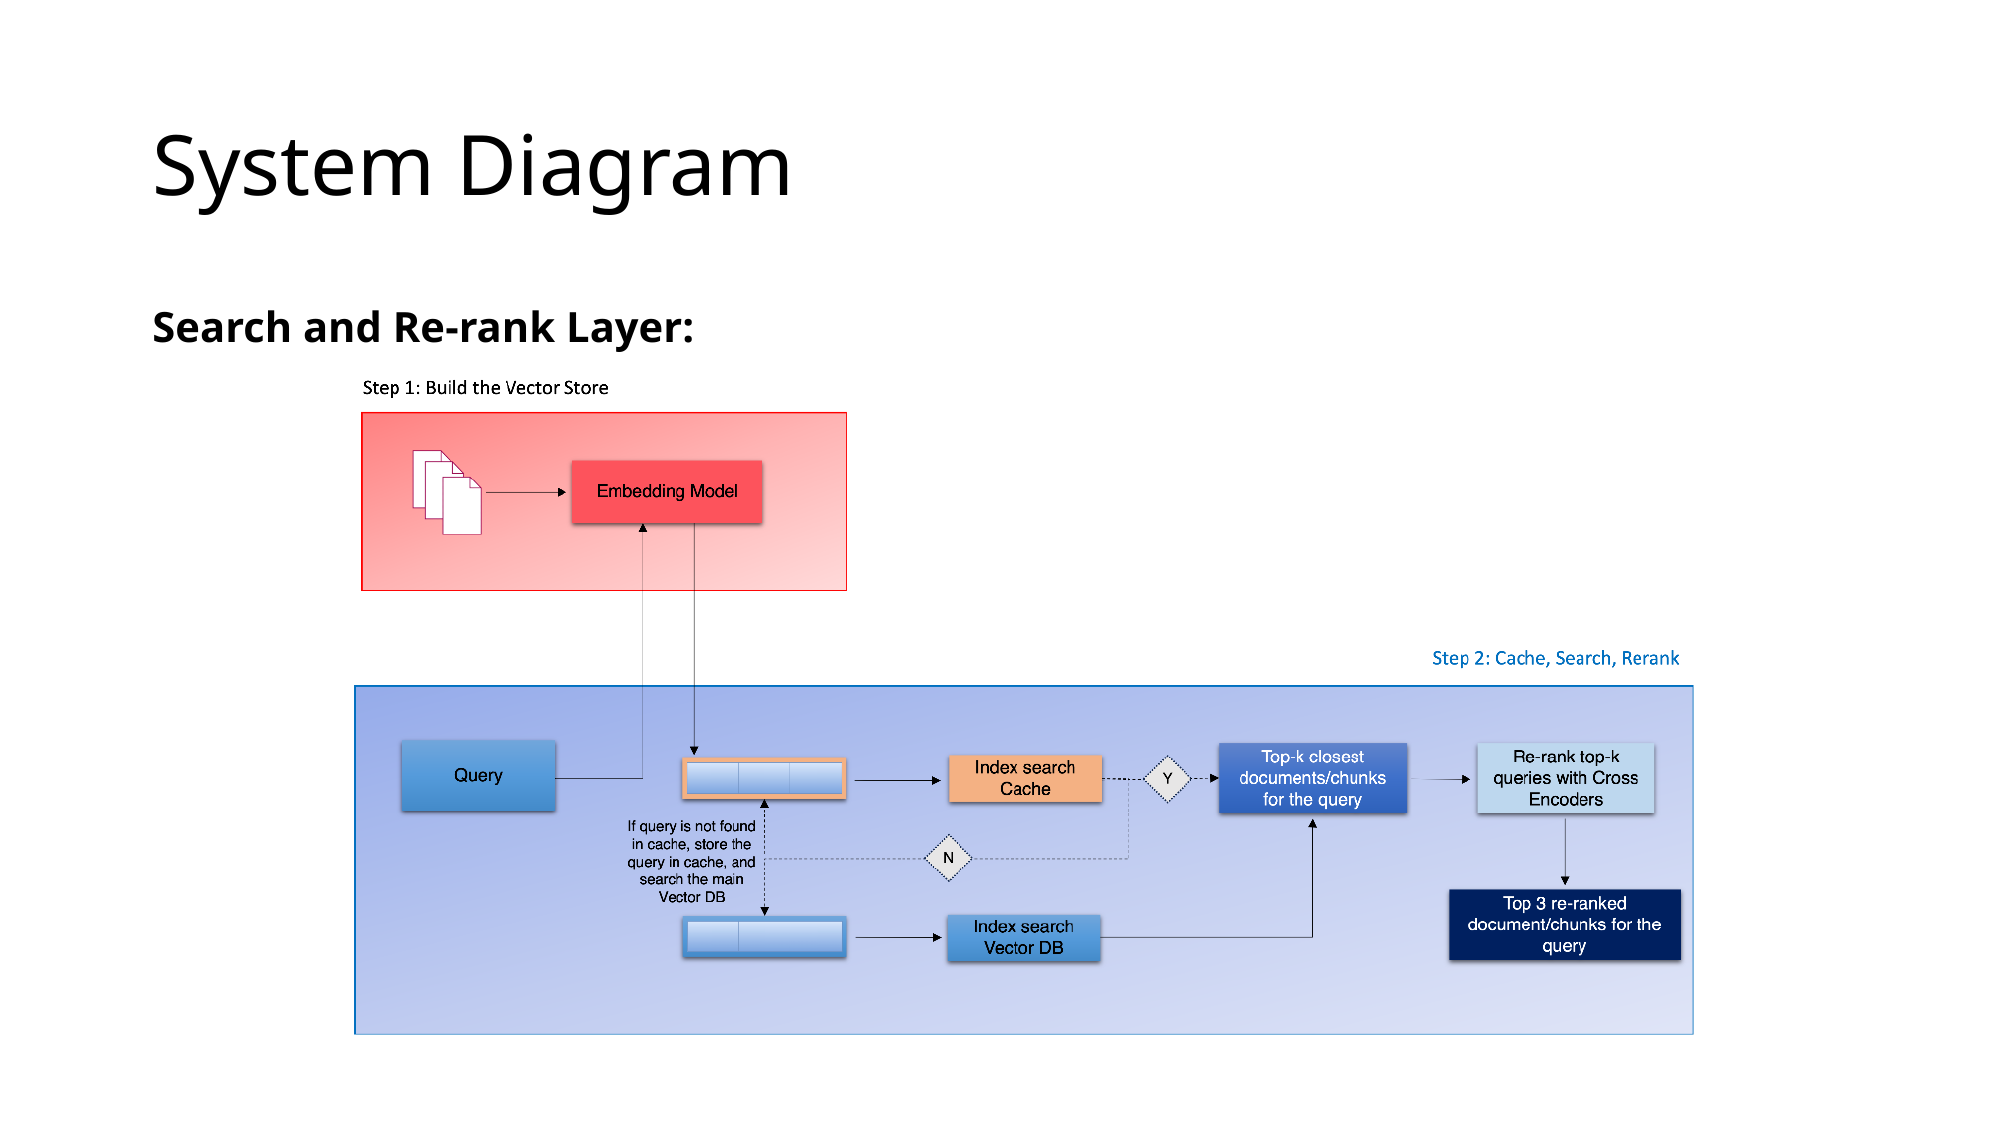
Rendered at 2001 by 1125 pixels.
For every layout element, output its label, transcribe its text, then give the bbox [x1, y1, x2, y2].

list Search and Re-rank Layer: [137, 299, 1863, 1014]
picture [338, 368, 1694, 1035]
title System Diagram [137, 59, 1863, 278]
